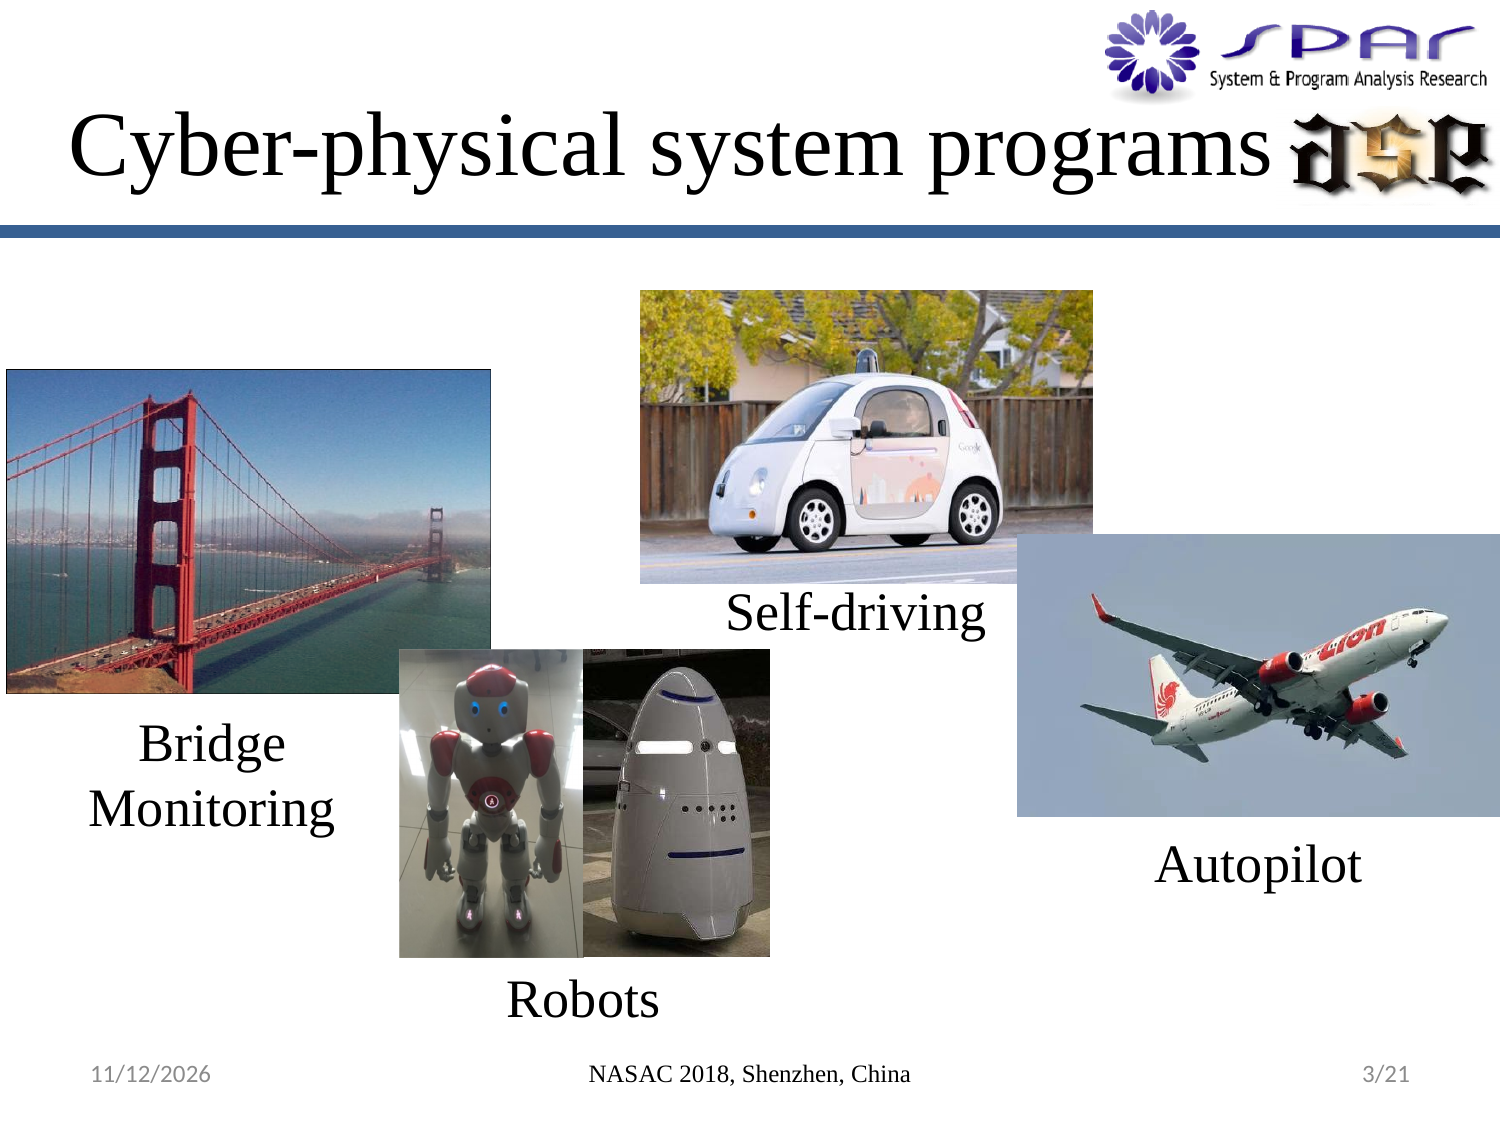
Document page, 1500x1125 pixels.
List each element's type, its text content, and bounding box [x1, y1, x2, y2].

title Cyber-physical system programs [53, 45, 1404, 233]
footer NASAC 2018, Shenzhen, China [512, 1042, 988, 1103]
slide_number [75, 1042, 425, 1103]
slide_number 3/21 [1074, 1042, 1425, 1103]
picture [1098, 0, 1500, 209]
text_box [399, 648, 770, 1038]
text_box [0, 369, 491, 847]
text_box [619, 289, 1093, 651]
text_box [1016, 534, 1500, 902]
